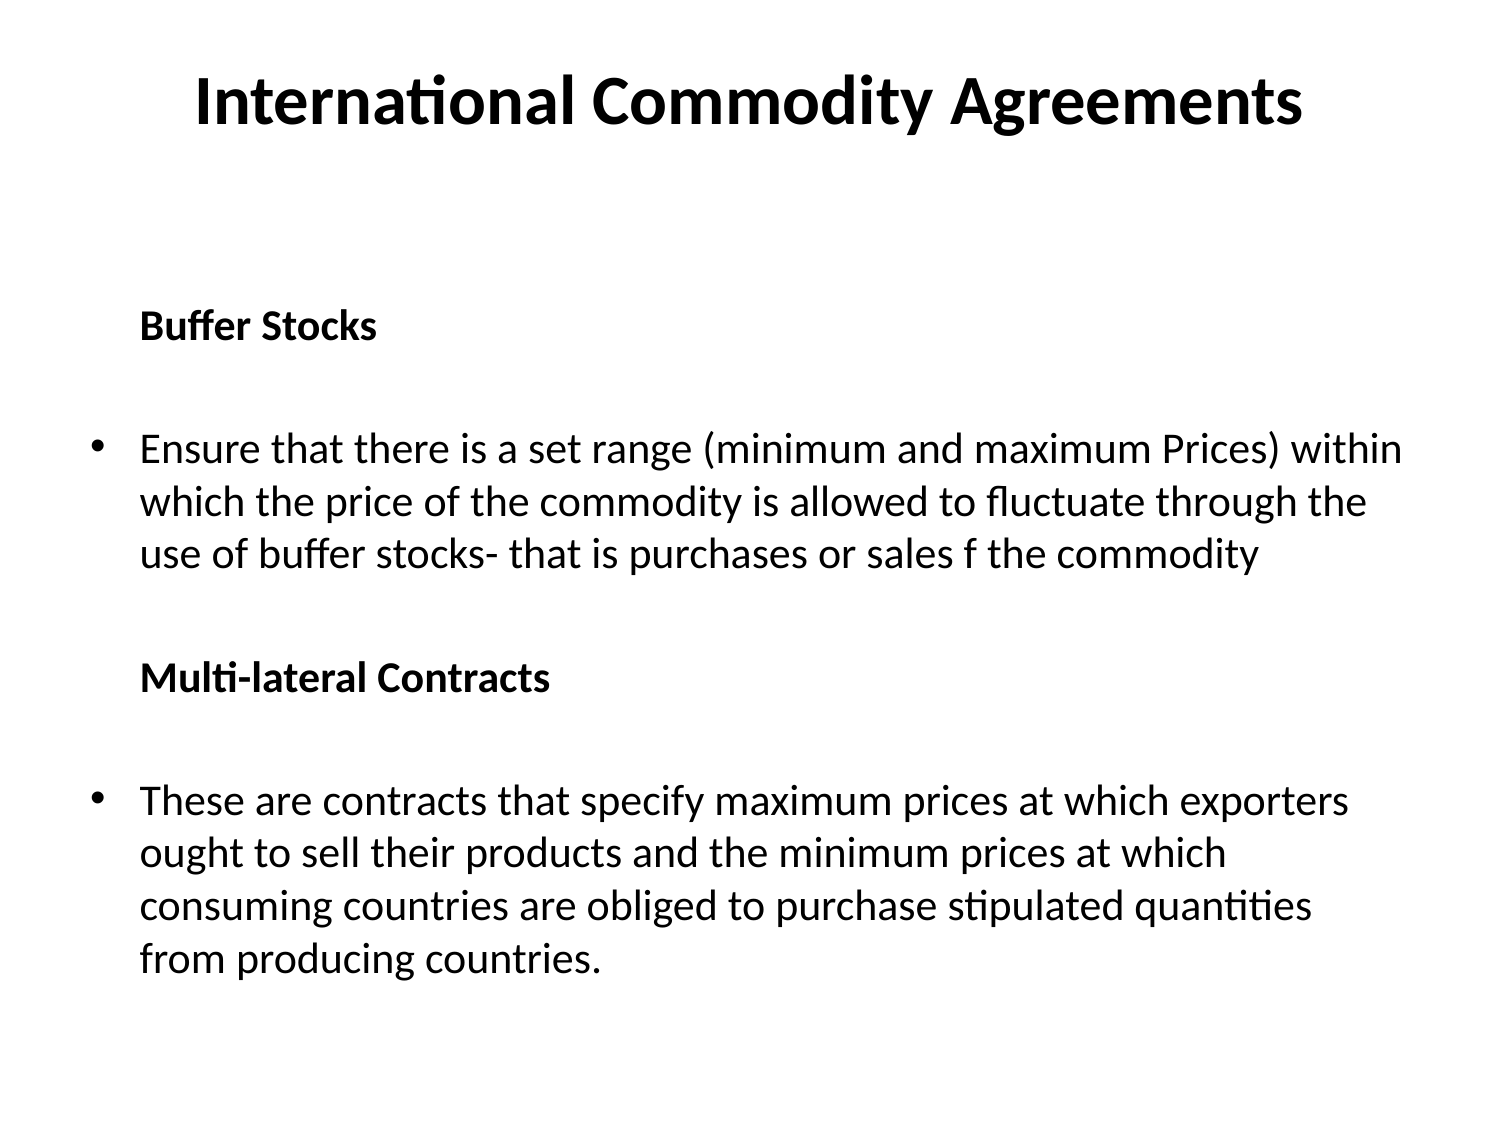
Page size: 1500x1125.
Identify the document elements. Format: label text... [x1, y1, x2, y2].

list Buffer Stocks Ensure that there is a set range (minimum and maximum Prices) within which the price of the commodity is allowed to fluctuate through the use of buffer stocks- that is purchases or sales f the commodity Multi-lateral Contracts These are contracts that specify maximum prices at which exporters ought to sell their products and the minimum prices at which consuming countries are obliged to purchase stipulated quantities from producing countries. [75, 262, 1425, 1005]
title International Commodity Agreements [75, 45, 1425, 233]
